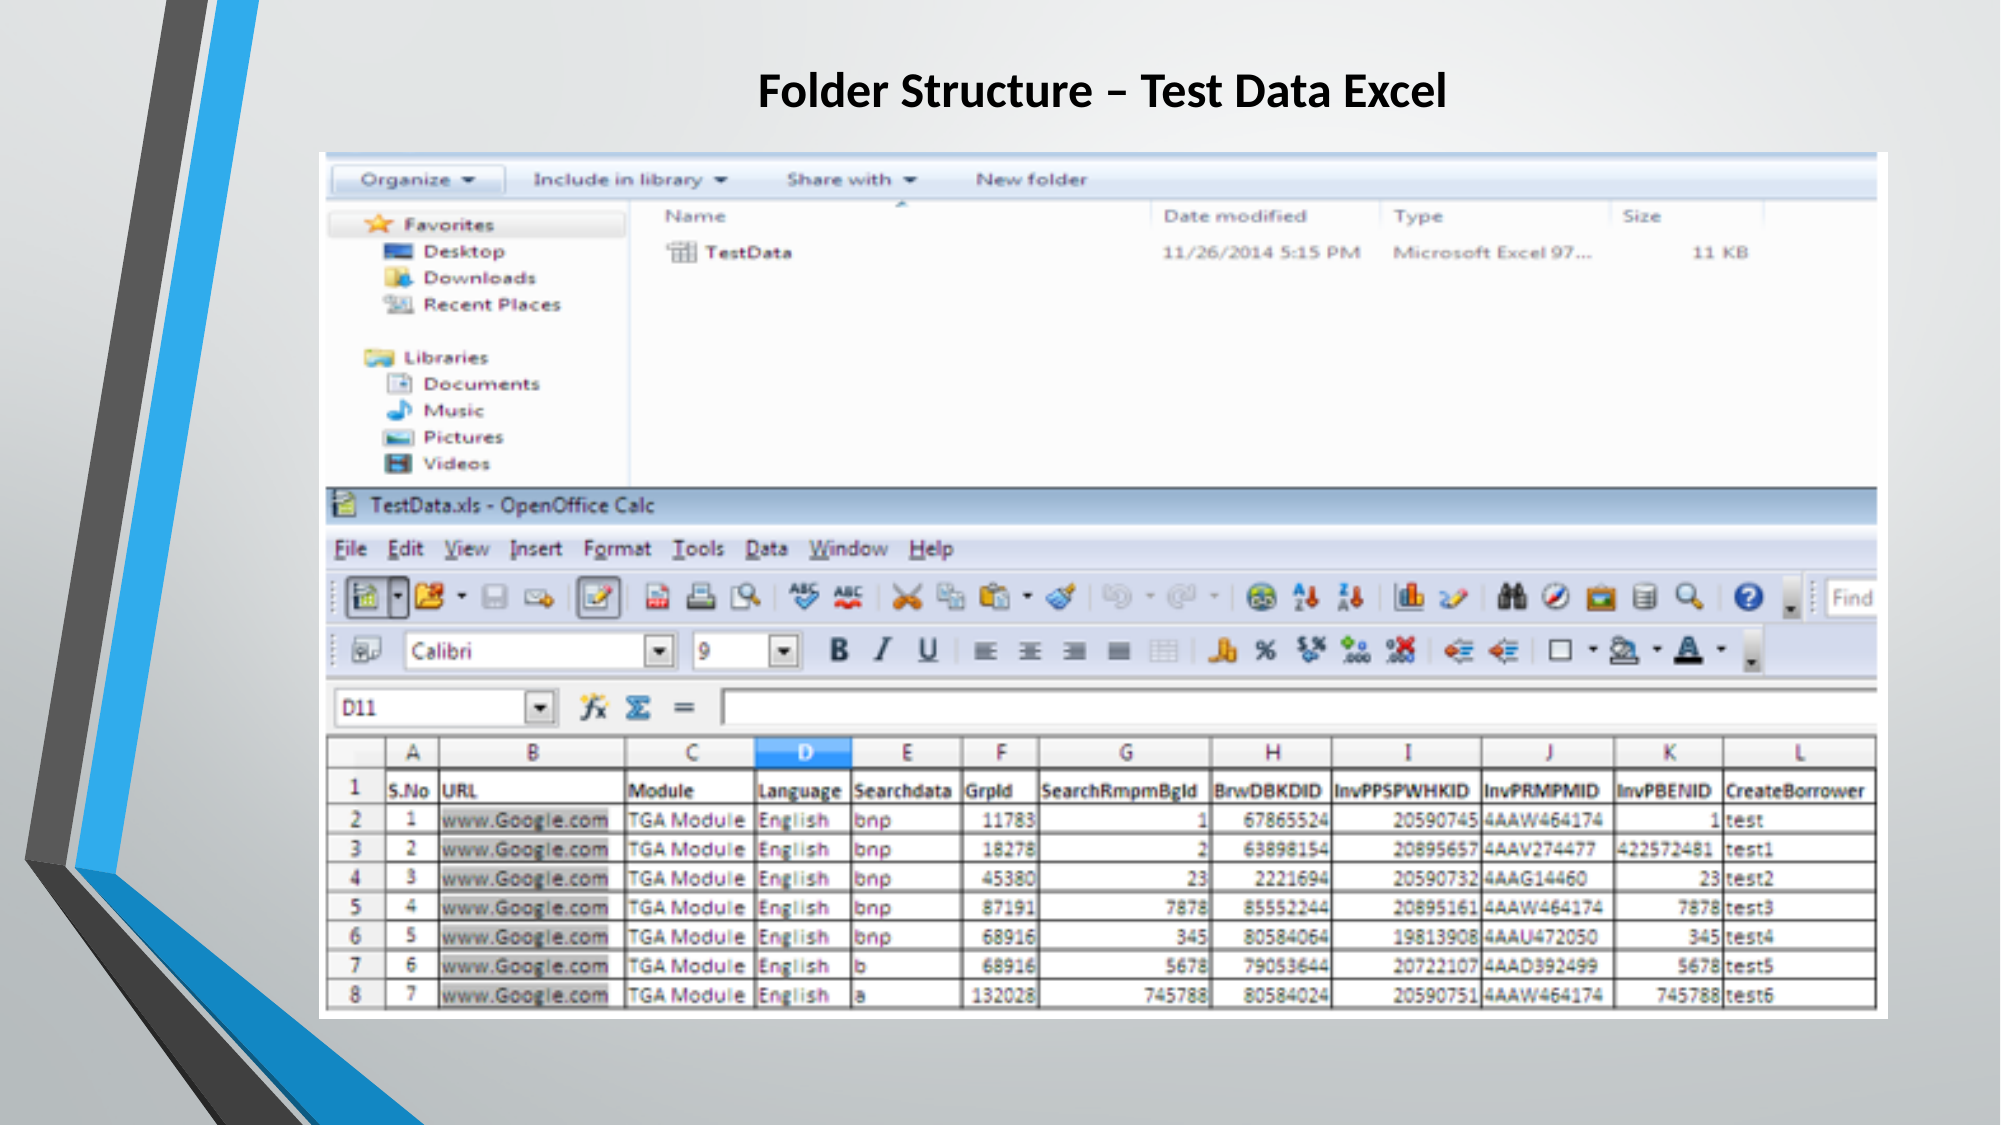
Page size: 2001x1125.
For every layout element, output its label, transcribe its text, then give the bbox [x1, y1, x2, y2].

picture [319, 151, 1889, 1019]
text_box Folder Structure – Test Data Excel [758, 58, 1689, 119]
